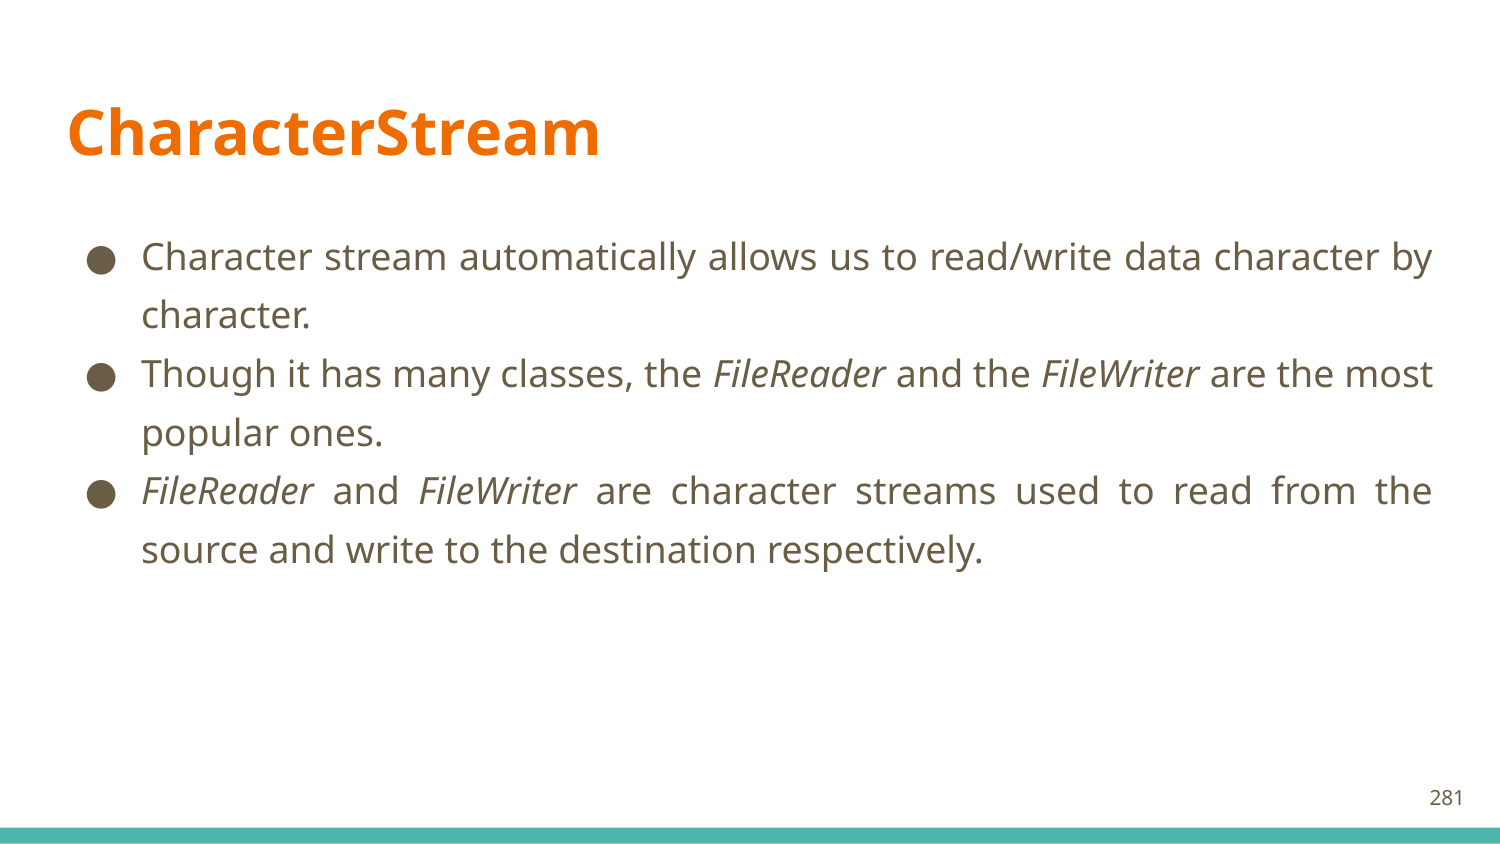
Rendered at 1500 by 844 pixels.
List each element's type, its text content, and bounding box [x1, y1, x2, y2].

title CharacterStream [51, 72, 1449, 189]
list Character stream automatically allows us to read/write data character by character. Though it has many classes, the FileReader and the FileWriter are the most popular ones. FileReader and FileWriter are character streams used to read from the source and write to the destination respectively. [51, 207, 1449, 750]
slide_number 281 [1389, 764, 1480, 830]
